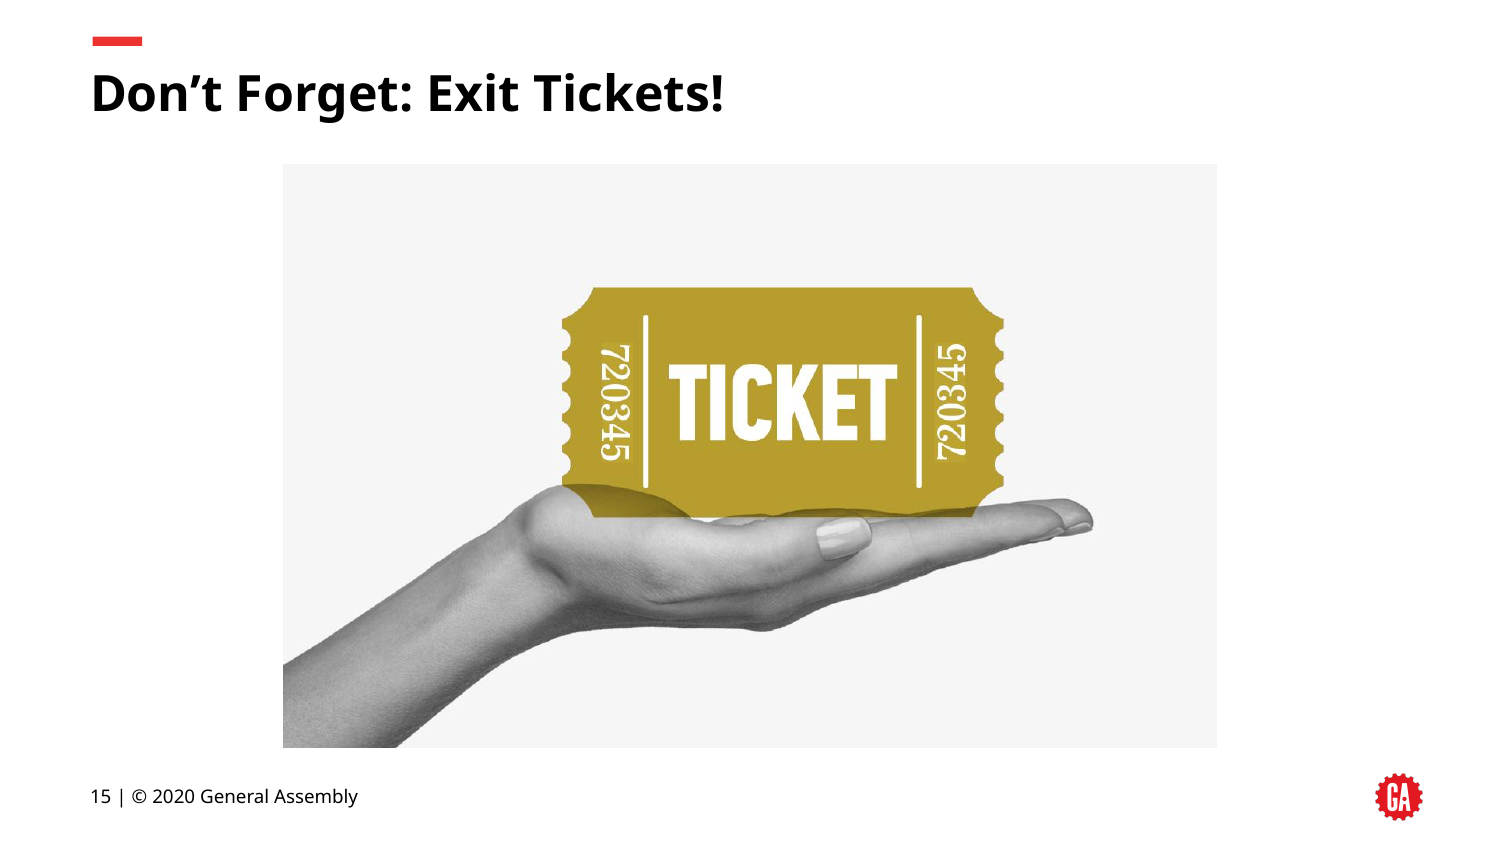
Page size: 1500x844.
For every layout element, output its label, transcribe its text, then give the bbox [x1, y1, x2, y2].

title Don’t Forget: Exit Tickets! [75, 46, 1473, 140]
slide_number ‹#› | © 2020 General Assembly [75, 764, 465, 830]
picture [1373, 771, 1425, 823]
picture [283, 164, 1217, 749]
